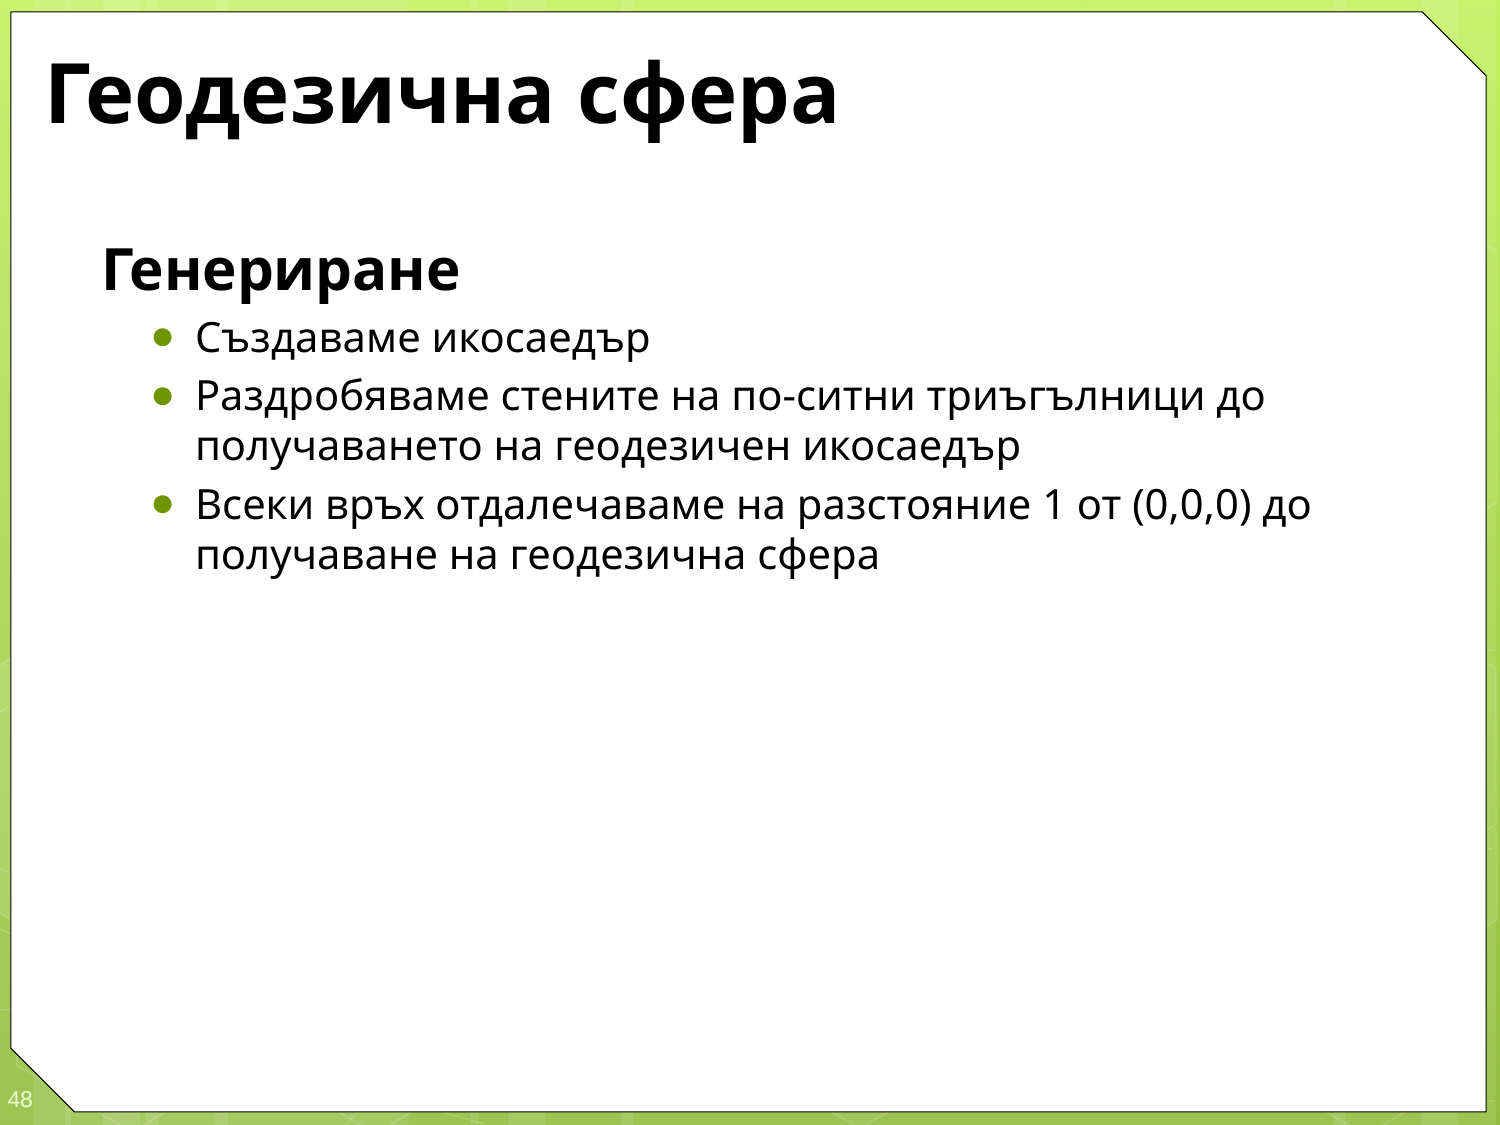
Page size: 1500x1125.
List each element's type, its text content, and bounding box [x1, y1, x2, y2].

list Генериране Създаваме икосаедър Раздробяваме стените на по-ситни триъгълници до получаването на геодезичен икосаедър Всеки връх отдалечаваме на разстояние 1 от (0,0,0) до получаване на геодезична сфера [75, 224, 1488, 1113]
title Геодезична сфера [29, 37, 1450, 144]
